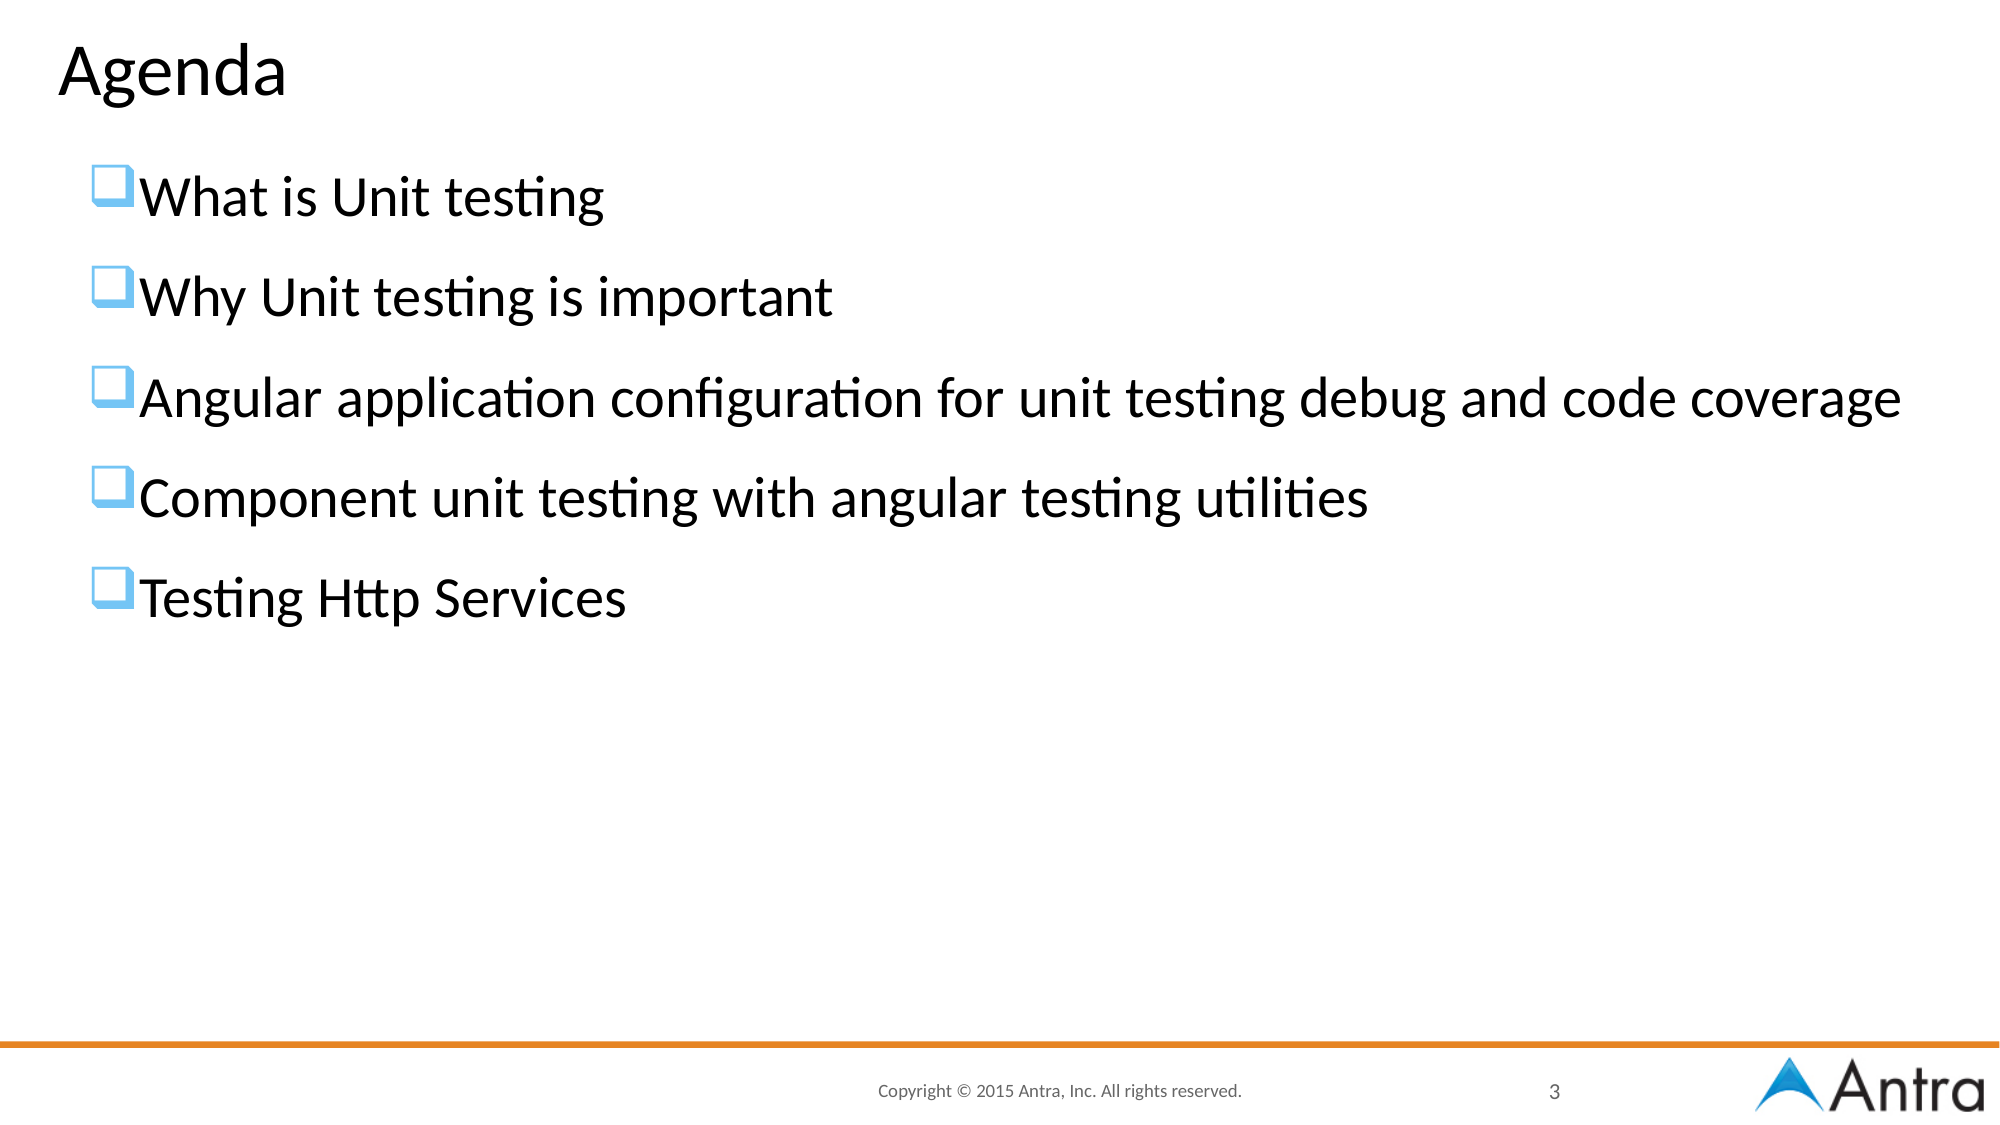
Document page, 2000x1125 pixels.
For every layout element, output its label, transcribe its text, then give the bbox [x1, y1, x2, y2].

list What is Unit testing Why Unit testing is important Angular application configuration for unit testing debug and code coverage Component unit testing with angular testing utilities Testing Http Services [87, 165, 1913, 891]
picture [1744, 1048, 1994, 1122]
title Agenda [58, 46, 1884, 110]
slide_number 3 [1498, 1075, 1561, 1106]
